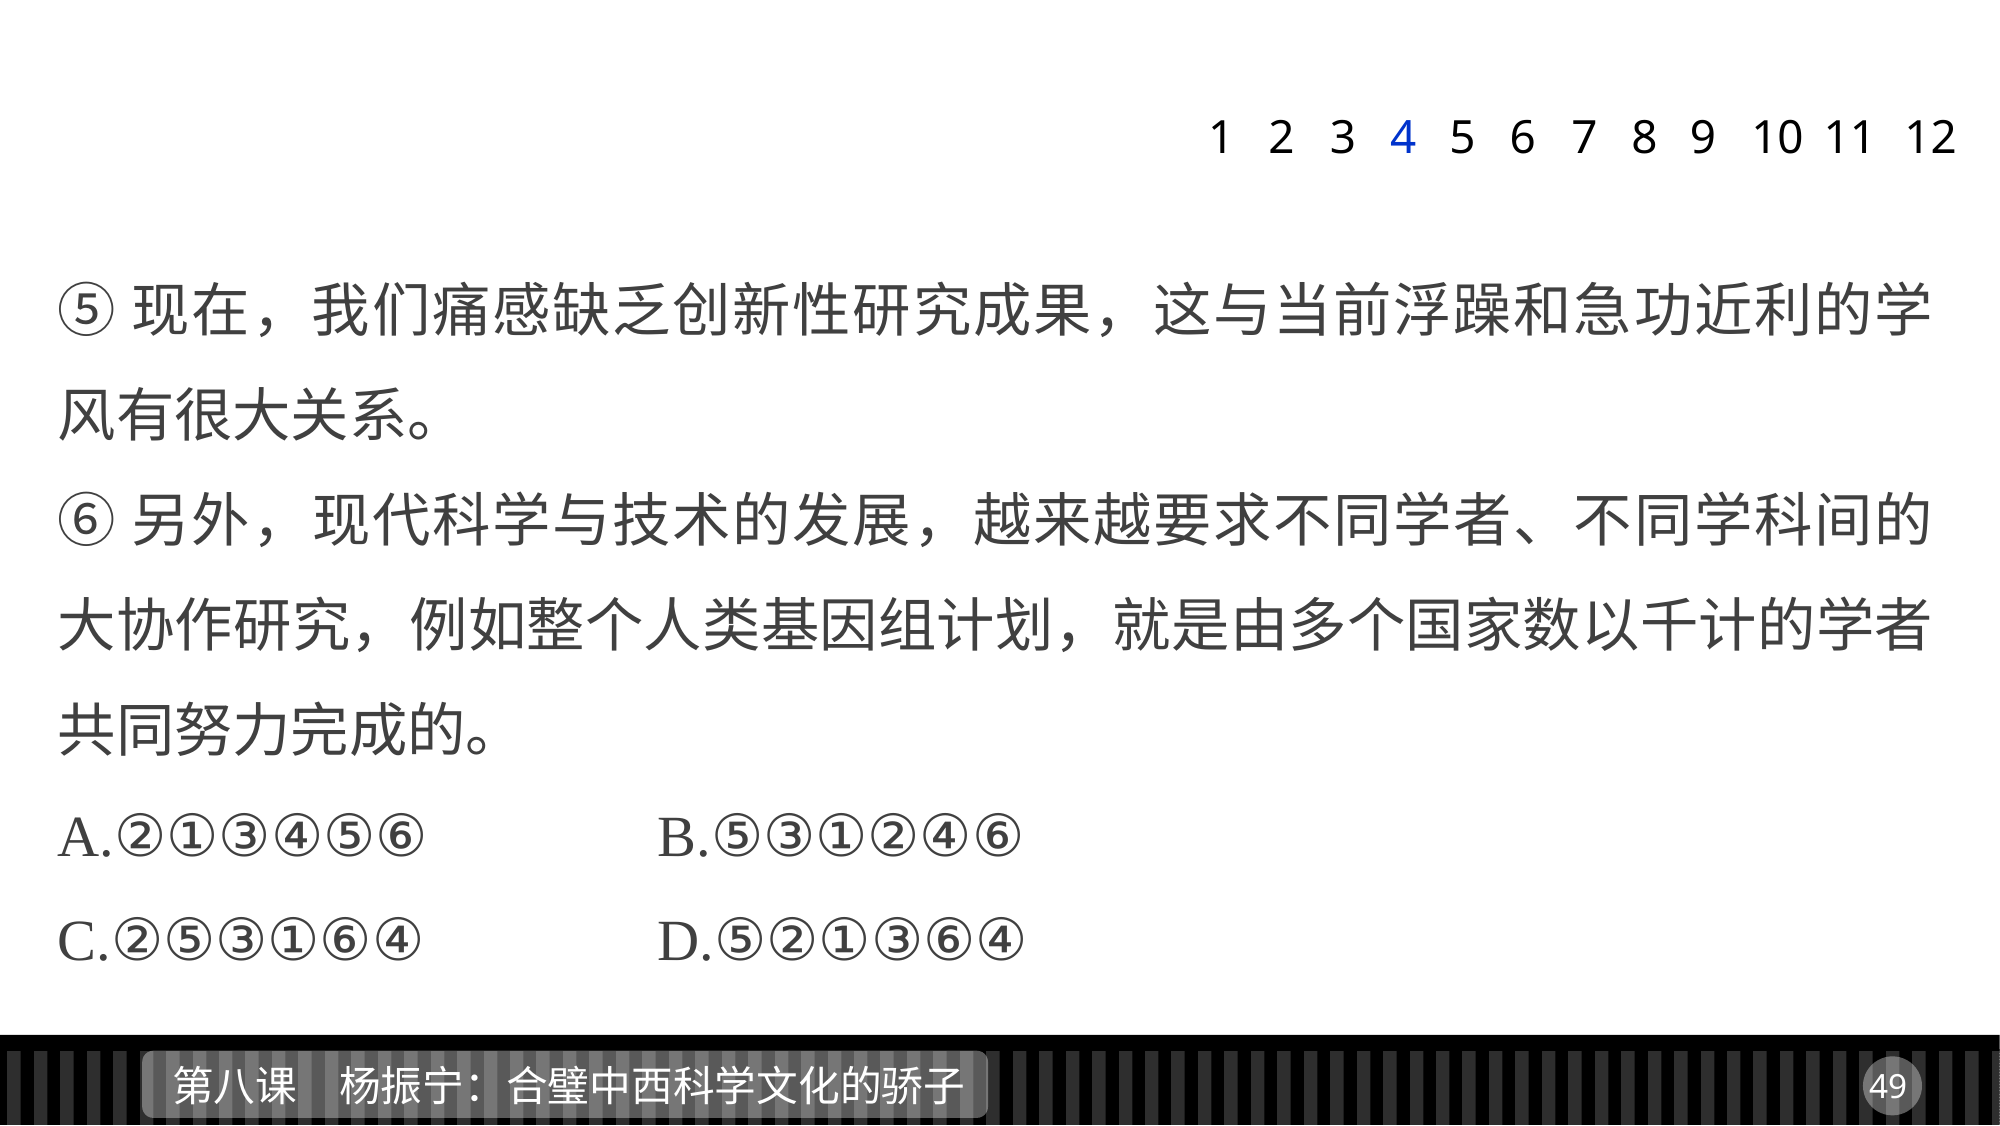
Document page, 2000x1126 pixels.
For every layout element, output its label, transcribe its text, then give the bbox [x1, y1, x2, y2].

text_box 11 [1801, 102, 1882, 169]
text_box 3 [1310, 102, 1368, 169]
text_box 1 [1188, 102, 1246, 169]
text_box 6 [1490, 102, 1547, 169]
text_box 8 [1612, 102, 1669, 169]
text_box 4 [1370, 102, 1428, 169]
text_box 2 [1249, 102, 1306, 169]
text_box 5 [1430, 102, 1487, 169]
text_box 12 [1882, 102, 1969, 169]
text_box 7 [1552, 102, 1609, 169]
text_box 9 [1670, 102, 1728, 169]
text_box ⑤现在，我们痛感缺乏创新性研究成果，这与当前浮躁和急功近利的学风有很大关系。 ⑥另外，现代科学与技术的发展，越来越要求不同学者、不同学科间的大协作研究，例如整个人类基因组计划，就是由多个国家数以千计的学者共同努力完成的。 A.②①③④⑤⑥ B.⑤③①②④⑥ C.②⑤③①⑥④ D.⑤②①③⑥④ [43, 230, 1948, 980]
text_box 10 [1729, 102, 1801, 169]
